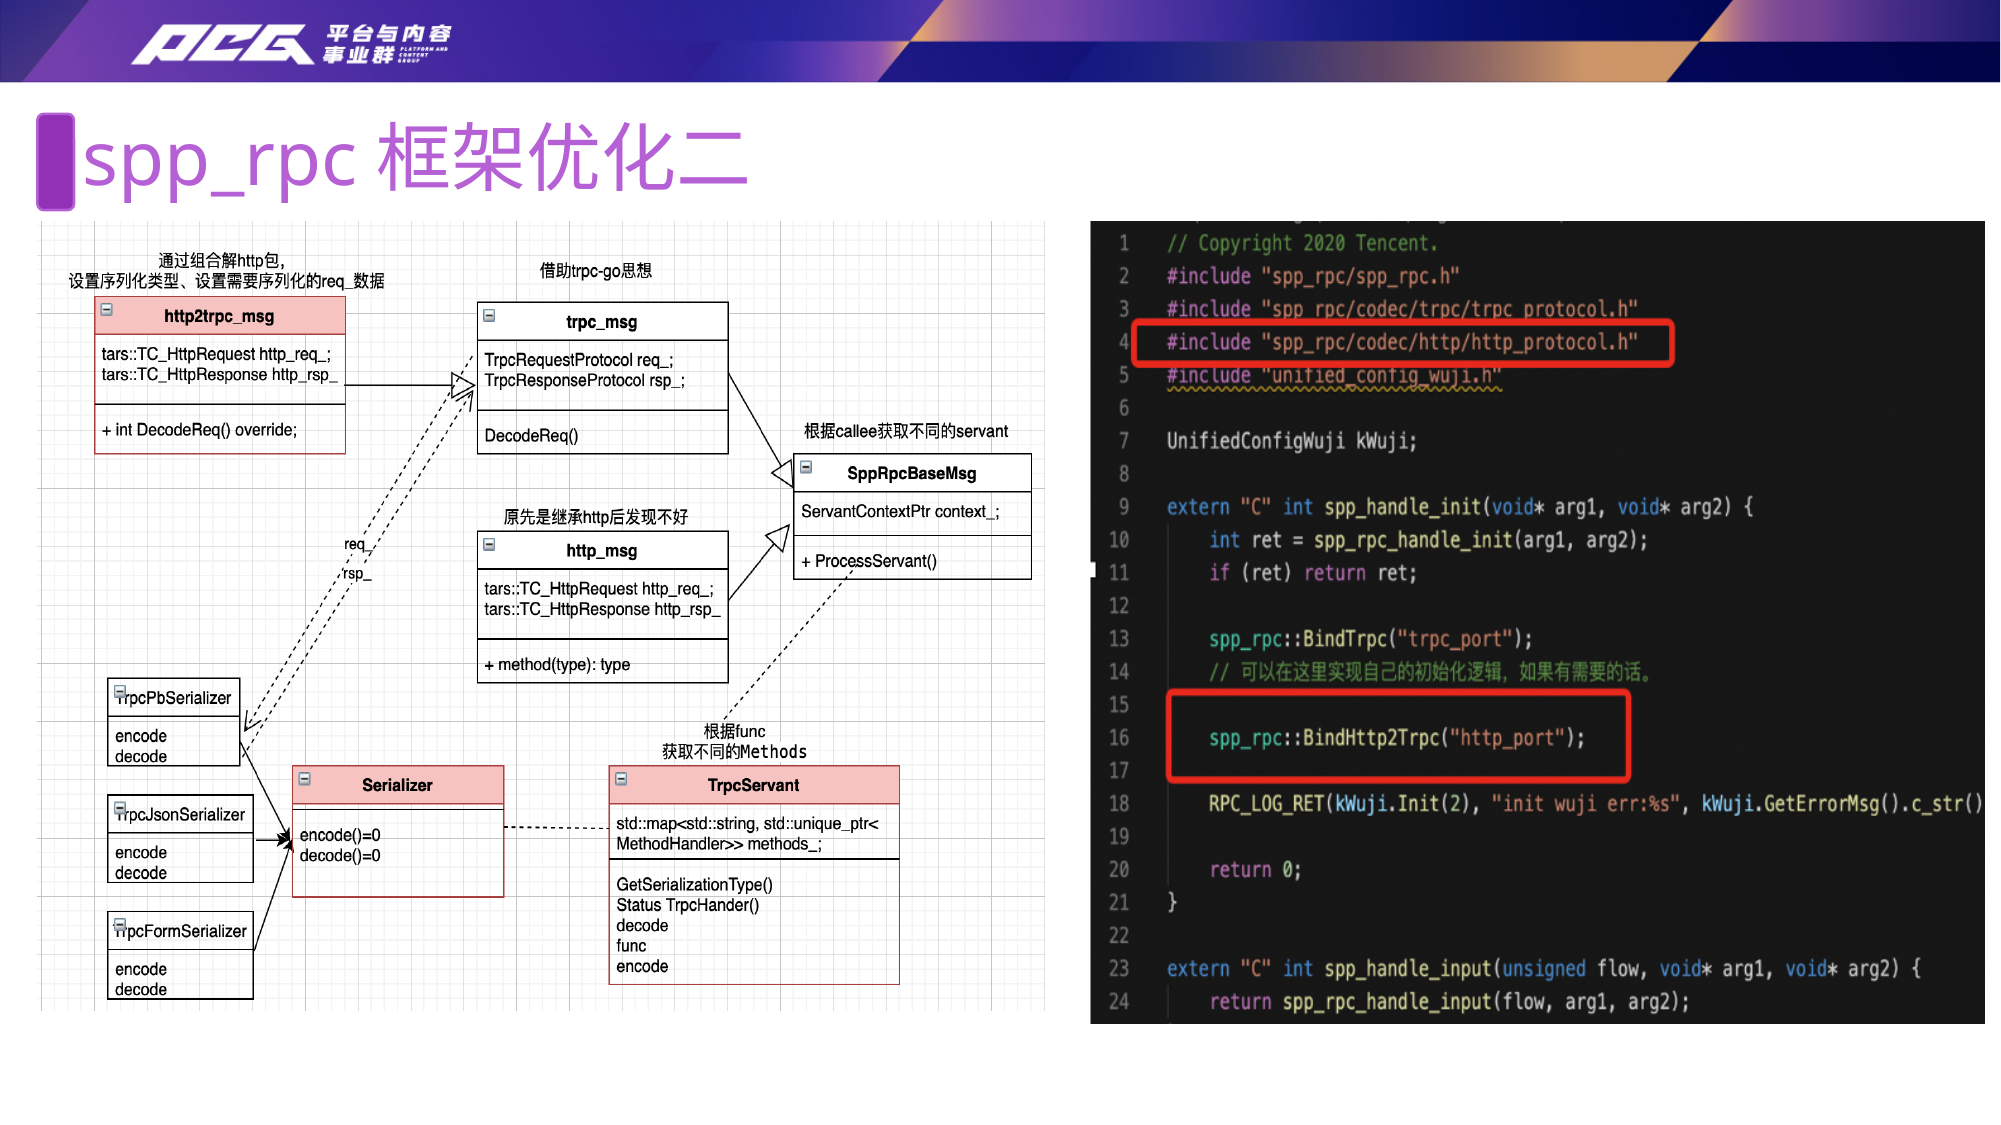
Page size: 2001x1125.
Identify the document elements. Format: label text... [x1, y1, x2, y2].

picture [0, 0, 2001, 1125]
text_box spp_rpc框架优化二 [68, 102, 766, 208]
text_box [36, 112, 74, 212]
